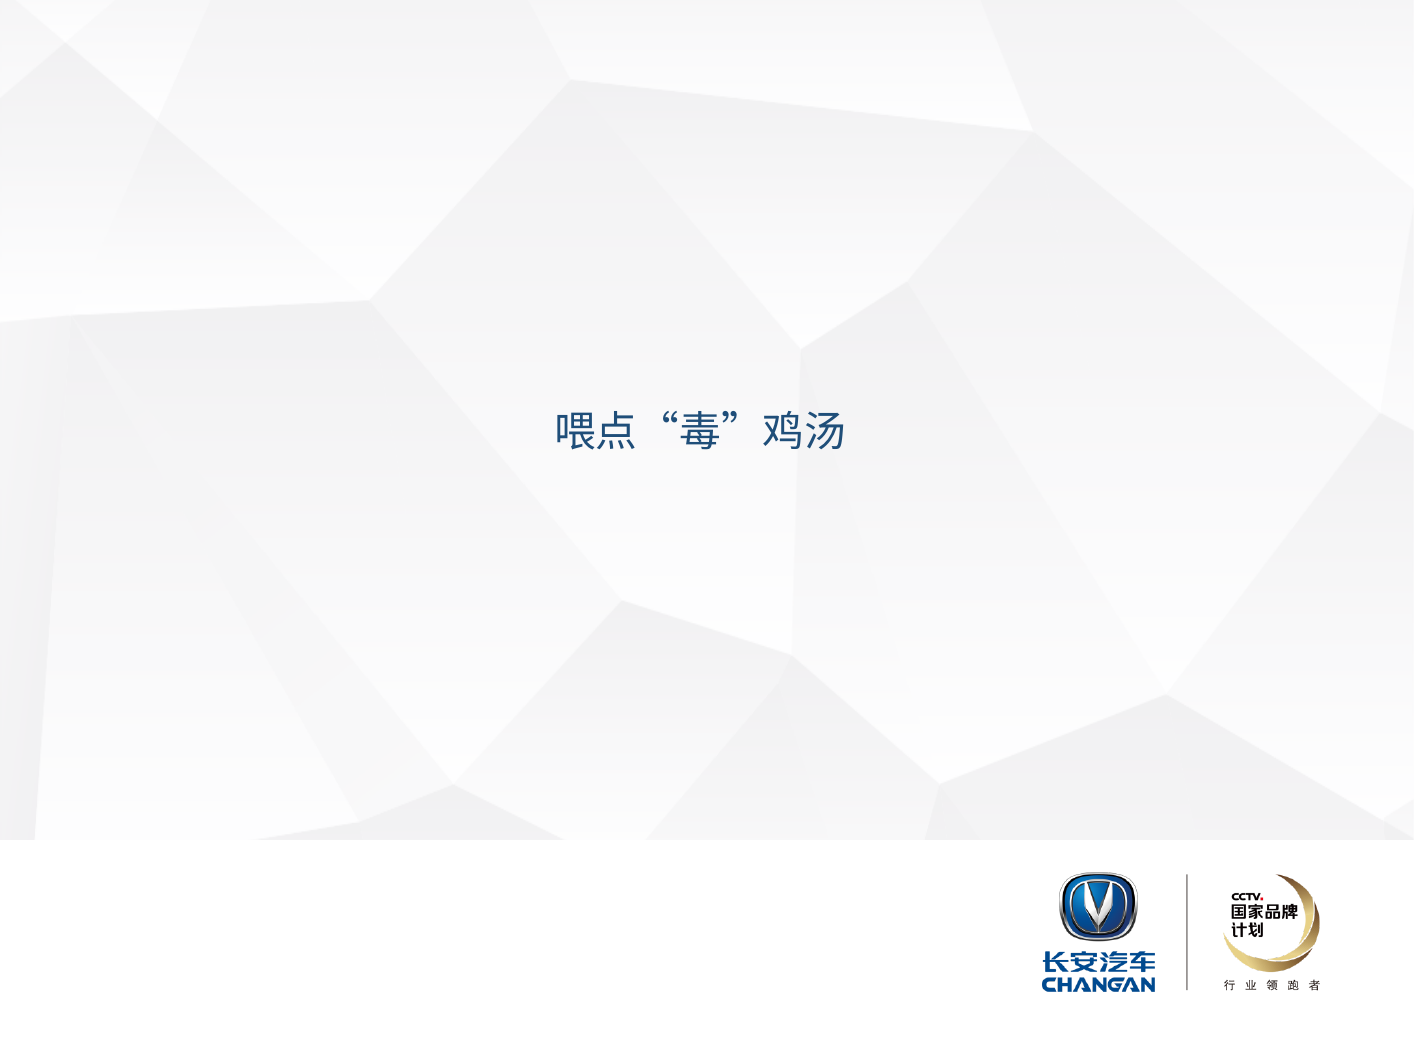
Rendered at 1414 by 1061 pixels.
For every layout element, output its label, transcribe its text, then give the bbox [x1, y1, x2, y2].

text_box 喂点“毒”鸡汤 [539, 397, 1218, 463]
picture [0, 0, 1414, 1040]
